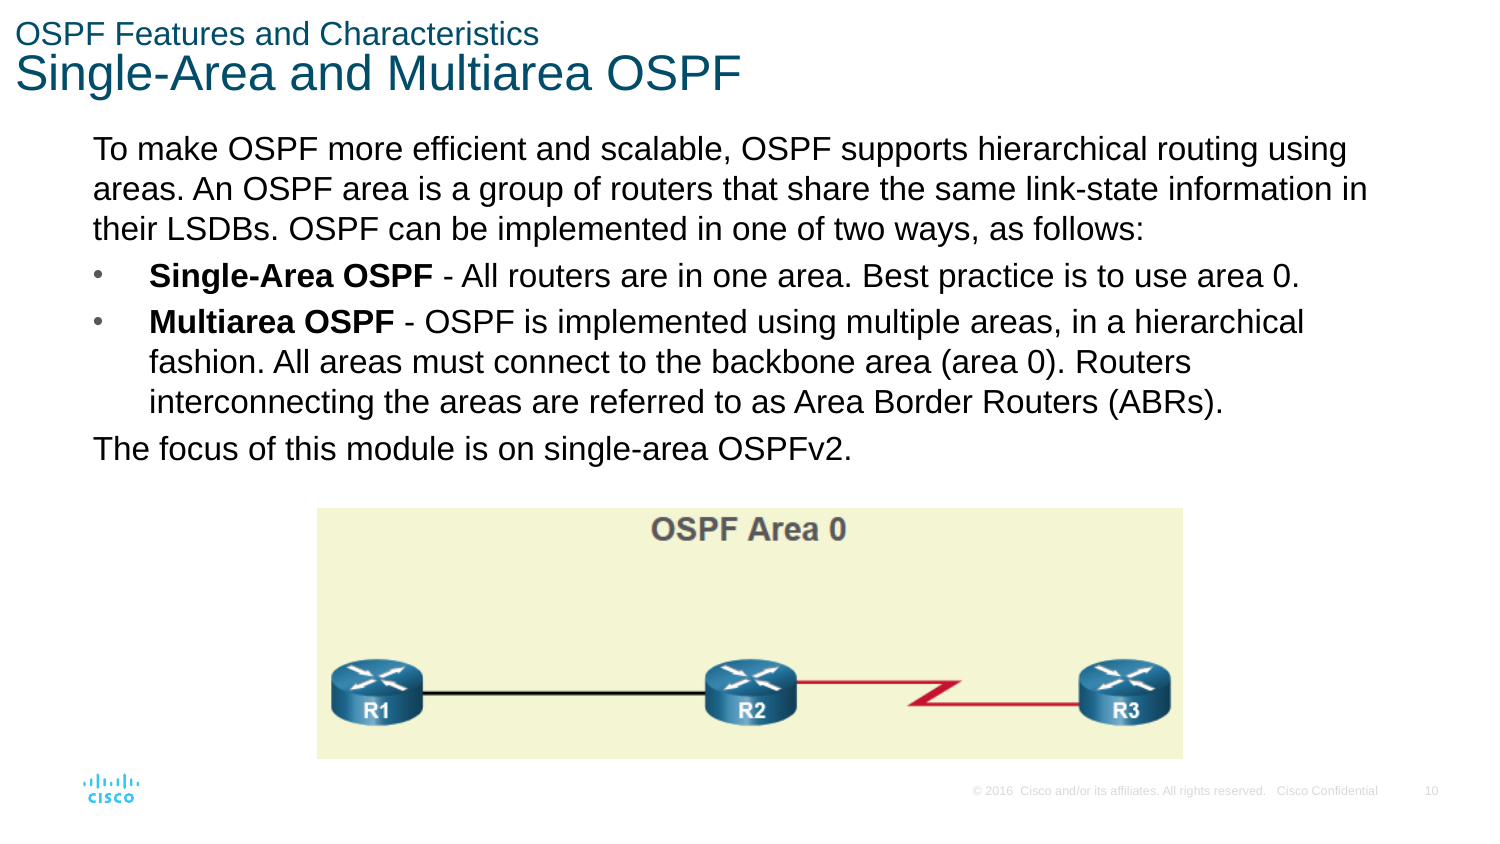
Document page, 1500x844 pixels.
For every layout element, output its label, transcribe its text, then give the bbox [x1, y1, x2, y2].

title OSPF Features and Characteristics Single-Area and Multiarea OSPF [0, 0, 1369, 121]
picture [316, 508, 1183, 759]
list To make OSPF more efficient and scalable, OSPF supports hierarchical routing using areas. An OSPF area is a group of routers that share the same link-state information in their LSDBs. OSPF can be implemented in one of two ways, as follows: Single-Area OSPF - All routers are in one area. Best practice is to use area 0. Multiarea OSPF - OSPF is implemented using multiple areas, in a hierarchical fashion. All areas must connect to the backbone area (area 0). Routers interconnecting the areas are referred to as Area Border Routers (ABRs). The focus of this module is on single-area OSPFv2. [77, 120, 1437, 481]
